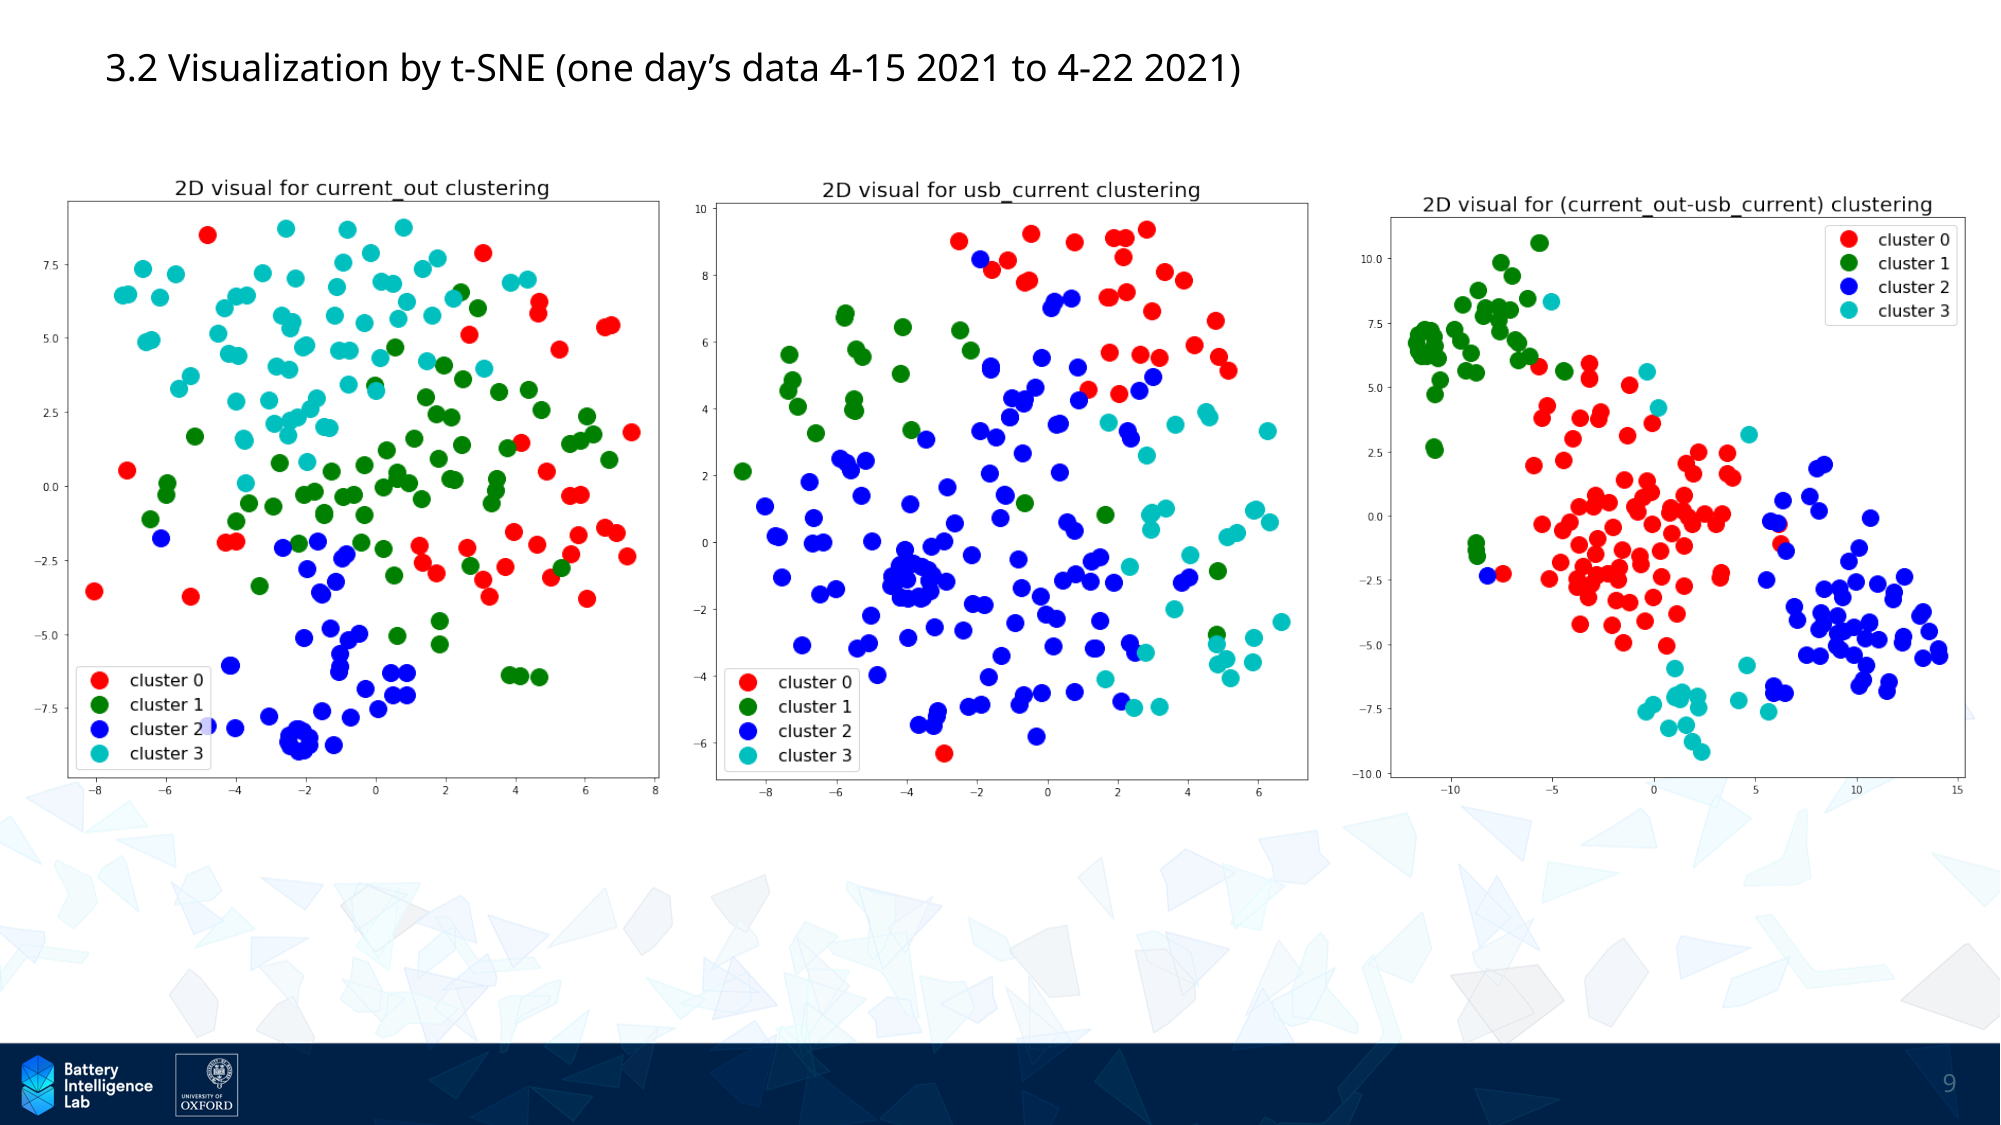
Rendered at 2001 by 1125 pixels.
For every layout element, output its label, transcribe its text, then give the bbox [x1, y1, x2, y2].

text_box 3.2 Visualization by t-SNE (one day’s data 4-15 2021 to 4-22 2021) [90, 36, 1326, 97]
slide_number 9 [1862, 1042, 1972, 1125]
picture [0, 172, 2000, 1125]
